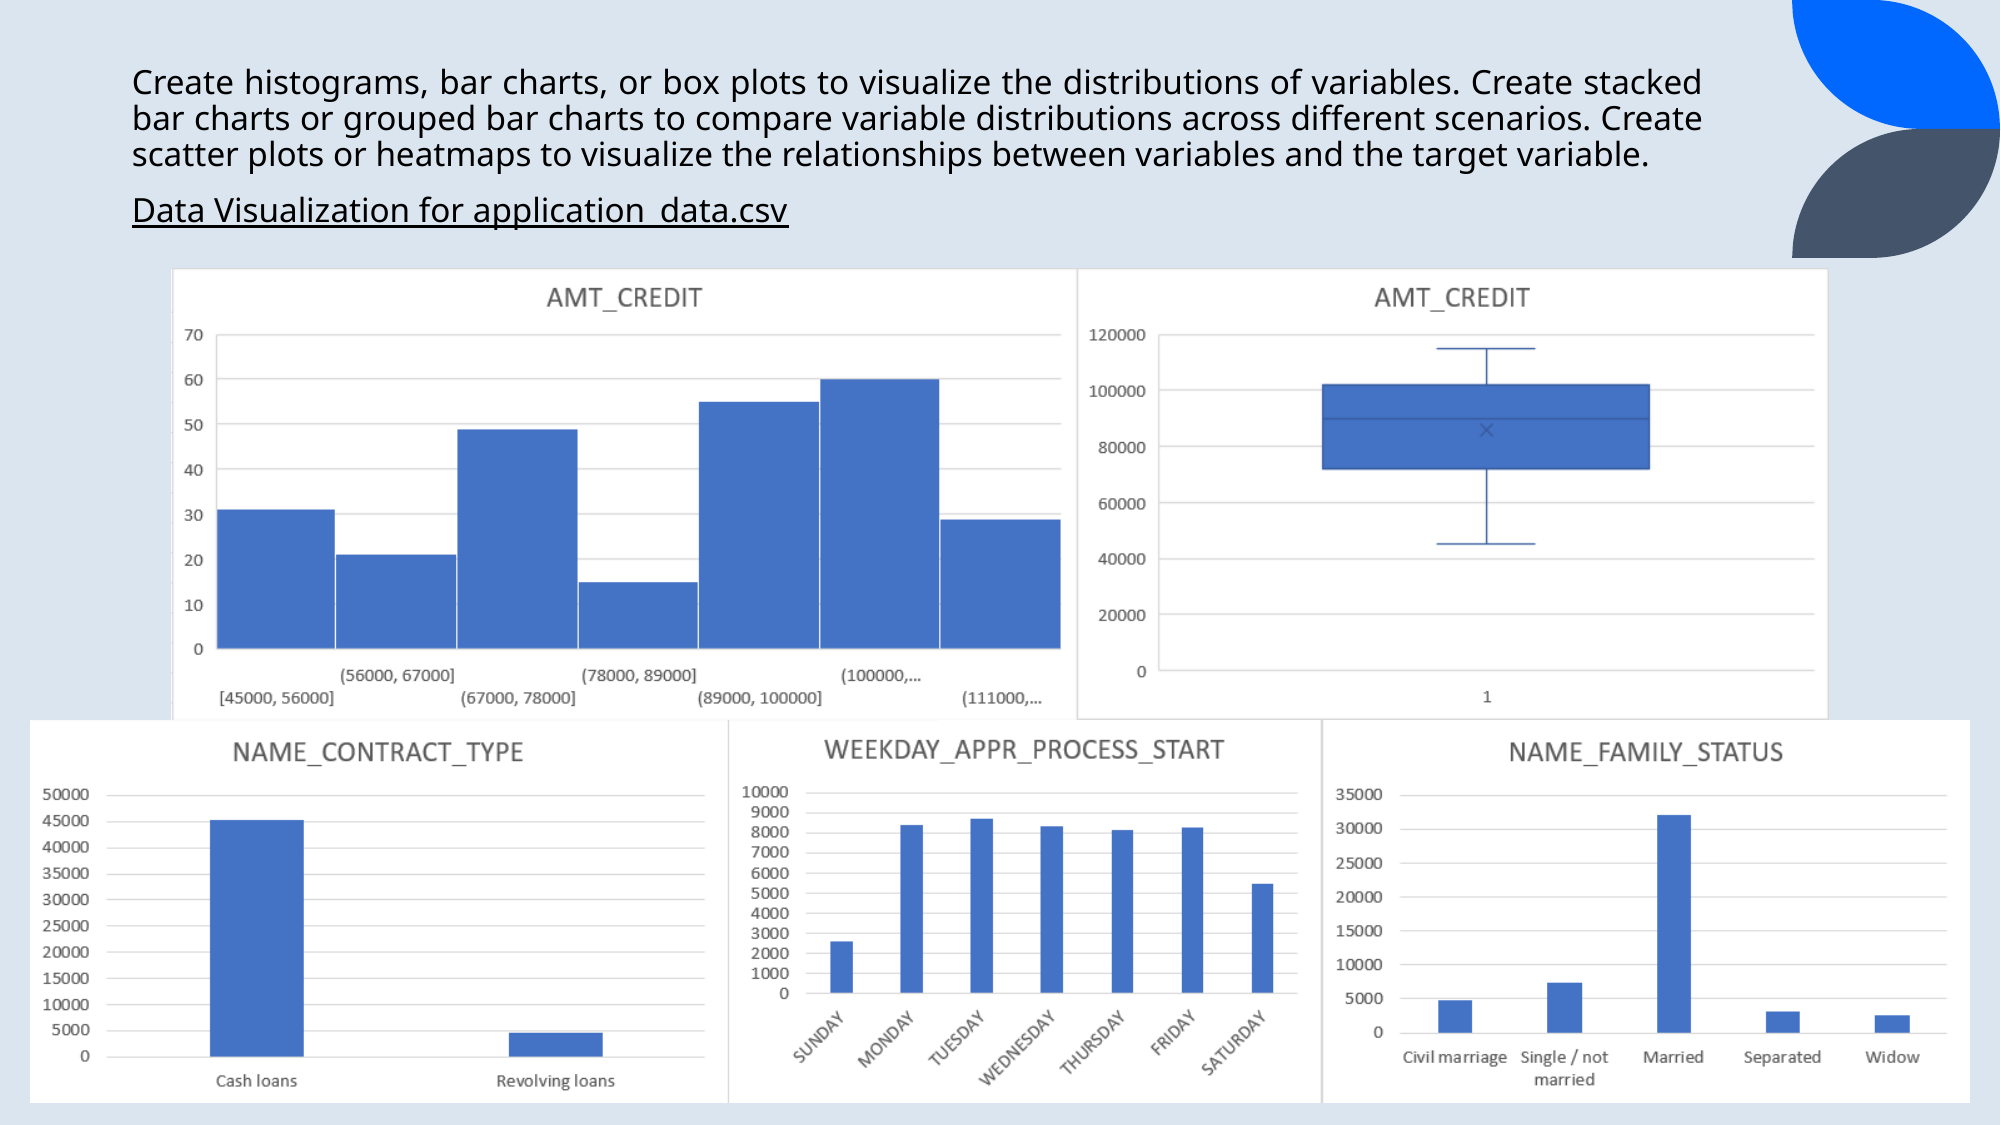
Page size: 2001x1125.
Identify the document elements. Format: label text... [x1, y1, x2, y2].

list Create histograms, bar charts, or box plots to visualize the distributions of variables. Create stacked bar charts or grouped bar charts to compare variable distributions across different scenarios. Create scatter plots or heatmaps to visualize the relationships between variables and the target variable. Data Visualization for application_data.csv [116, 58, 1721, 719]
picture [30, 268, 1970, 1103]
